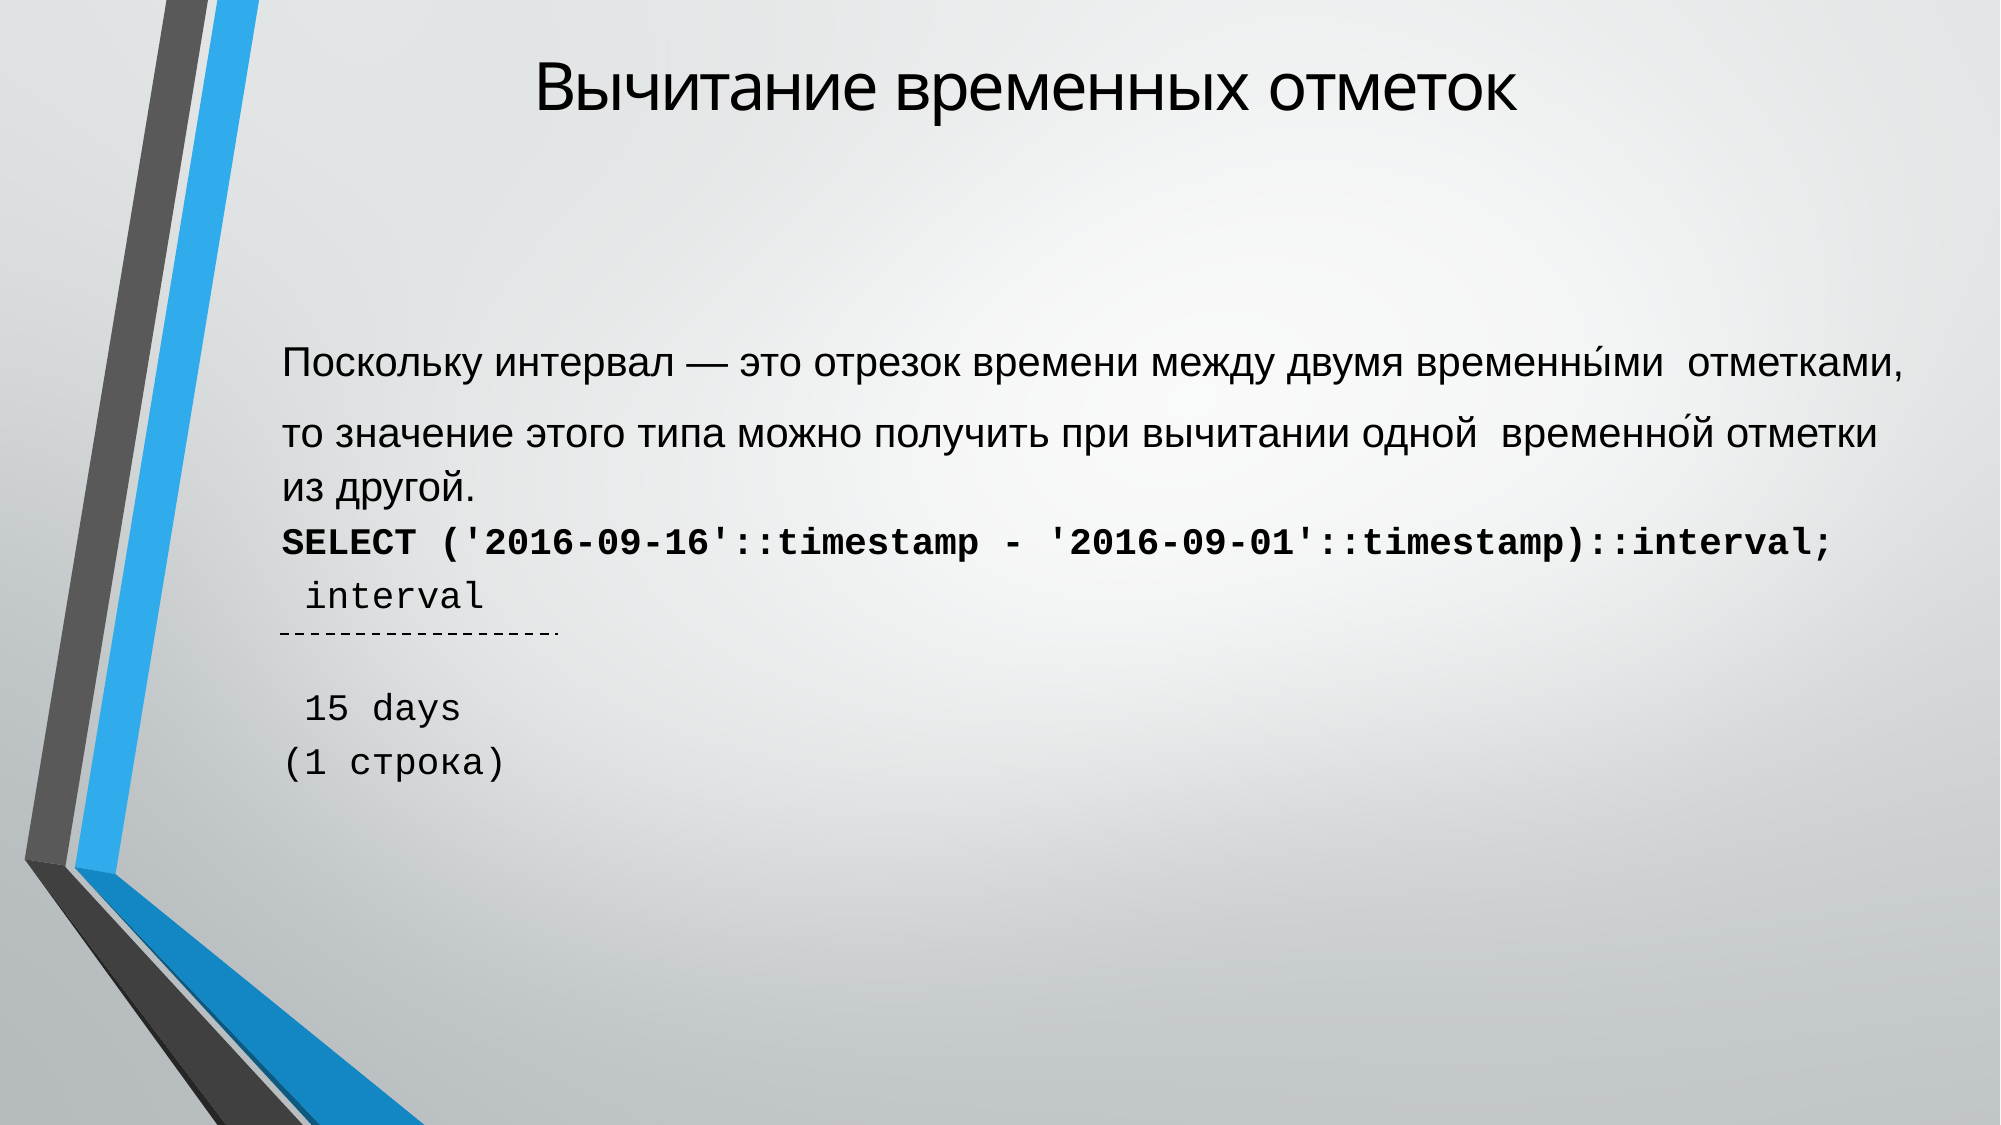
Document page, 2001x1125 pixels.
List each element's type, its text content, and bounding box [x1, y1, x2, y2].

title Вычитание временных отметок [279, 0, 1770, 178]
text_box Поскольку интервал — это отрезок времени между двумя временны́ми отметками, то значение этого типа можно получить при вычитании одной временно́й отметки из другой. SELECT ('2016-09-16'::timestamp - '2016-09-01'::timestamp)::interval; interval 15 days (1 строка) [279, 332, 1914, 782]
